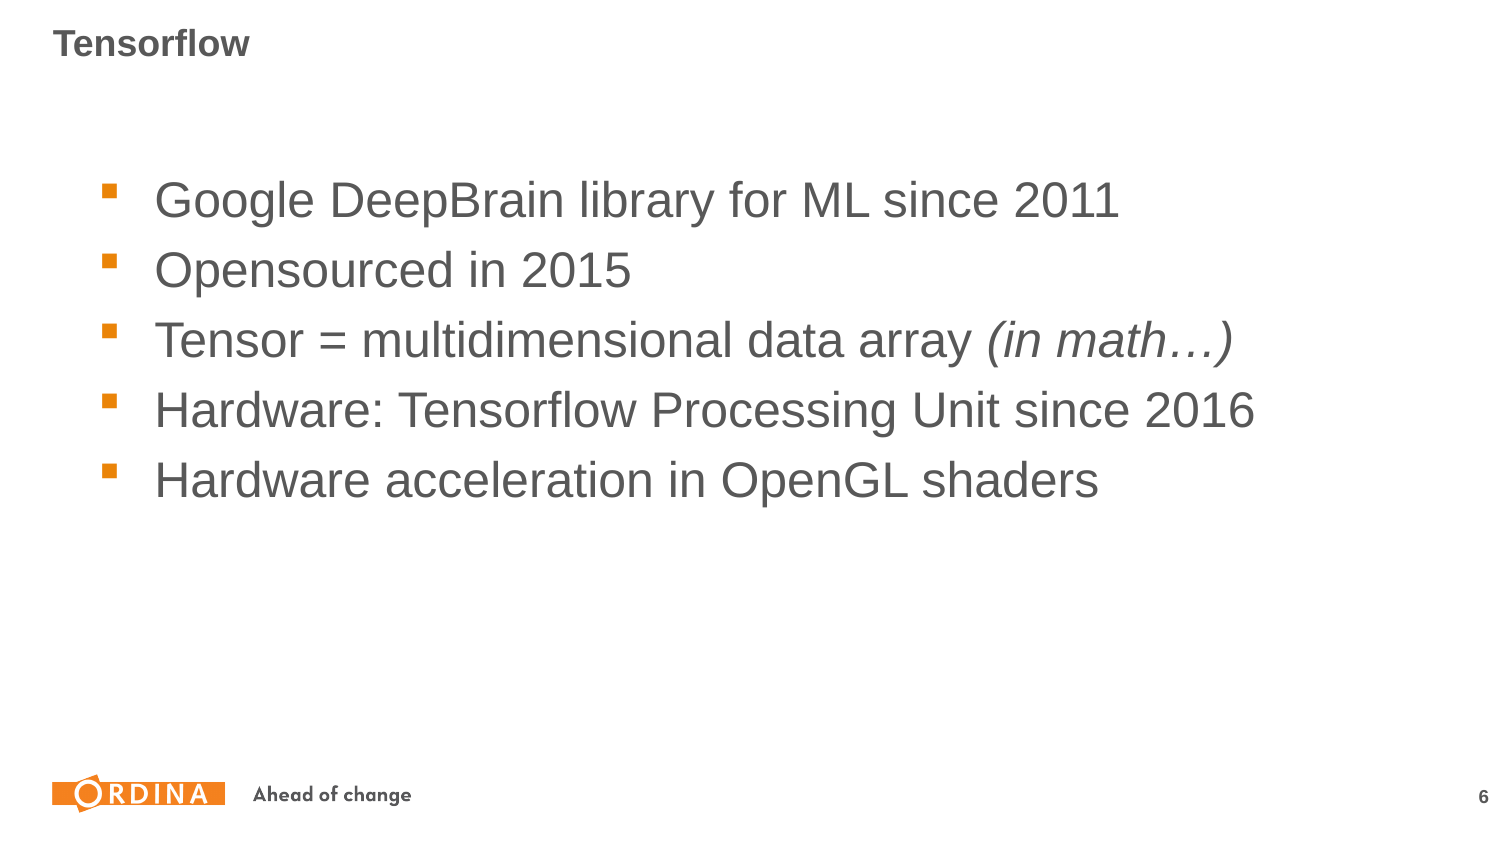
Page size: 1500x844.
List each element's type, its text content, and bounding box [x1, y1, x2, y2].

list Google DeepBrain library for ML since 2011 Opensourced in 2015 Tensor = multidimensional data array (in math…) Hardware: Tensorflow Processing Unit since 2016 Hardware acceleration in OpenGL shaders [98, 167, 1402, 725]
picture [52, 774, 412, 813]
title Tensorflow [52, 18, 520, 60]
